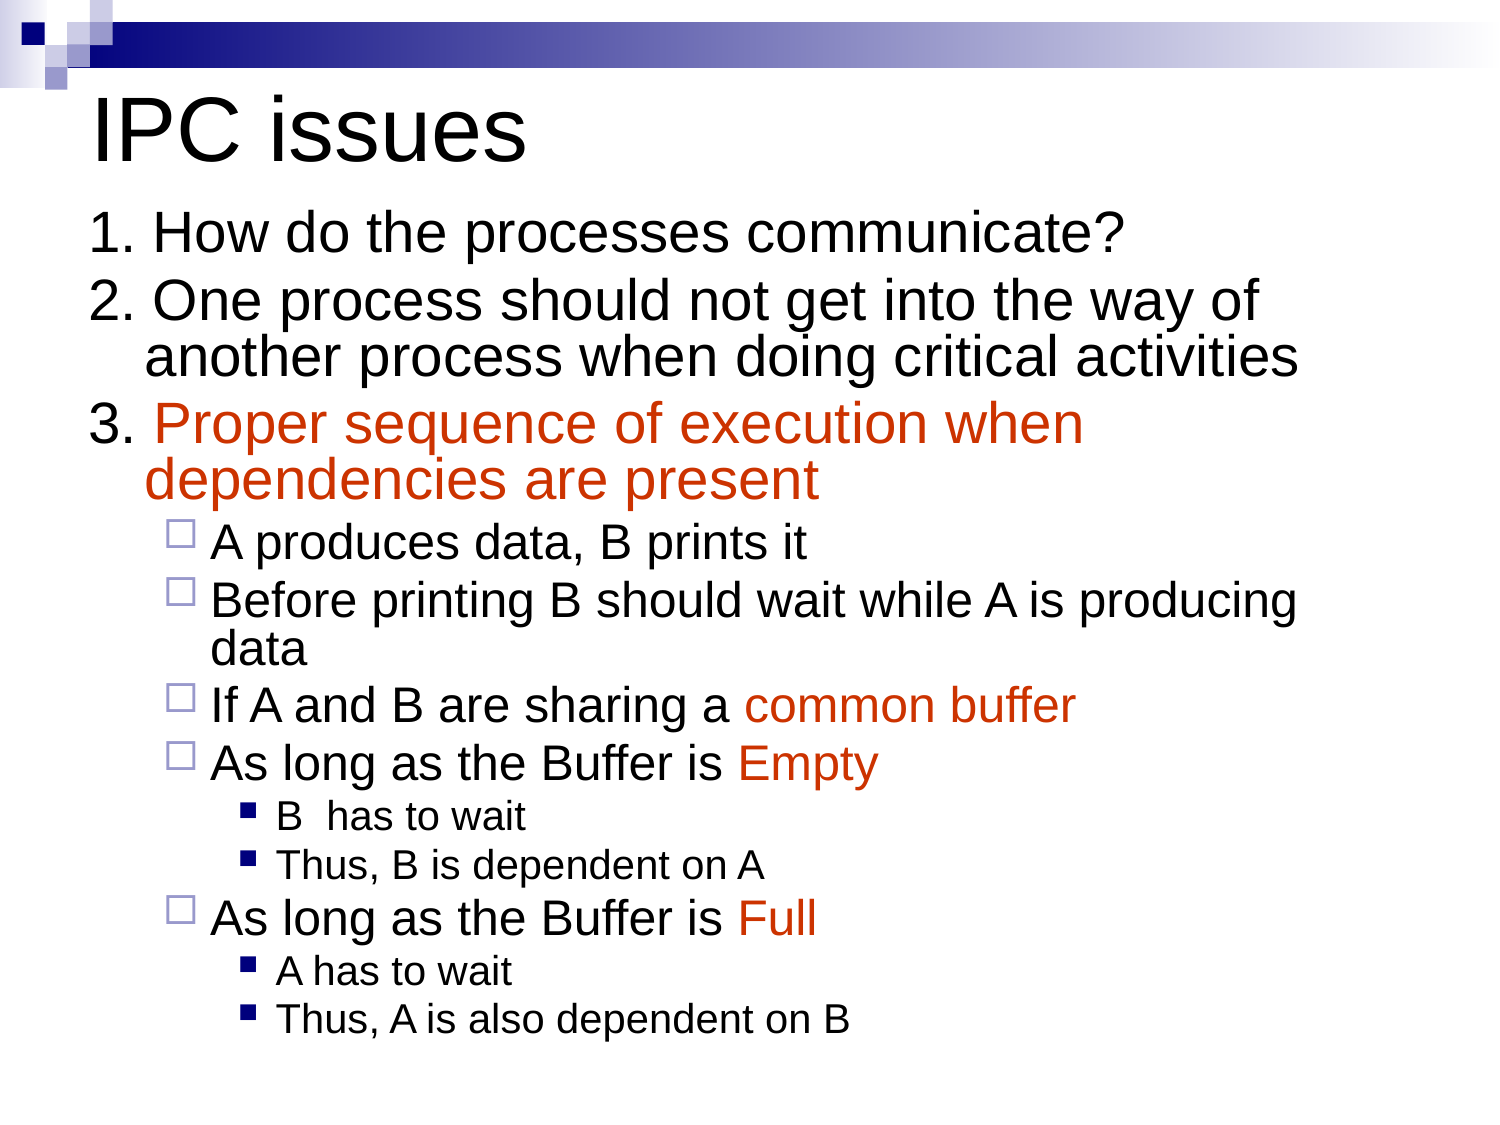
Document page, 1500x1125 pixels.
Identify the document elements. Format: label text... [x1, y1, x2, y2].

title IPC issues [75, 75, 1425, 175]
list 1. How do the processes communicate? 2. One process should not get into the way of another process when doing critical activities 3. Proper sequence of execution when dependencies are present A produces data, B prints it Before printing B should wait while A is producing data If A and B are sharing a common buffer As long as the Buffer is Empty B has to wait Thus, B is dependent on A As long as the Buffer is Full A has to wait Thus, A is also dependent on B [73, 200, 1424, 838]
